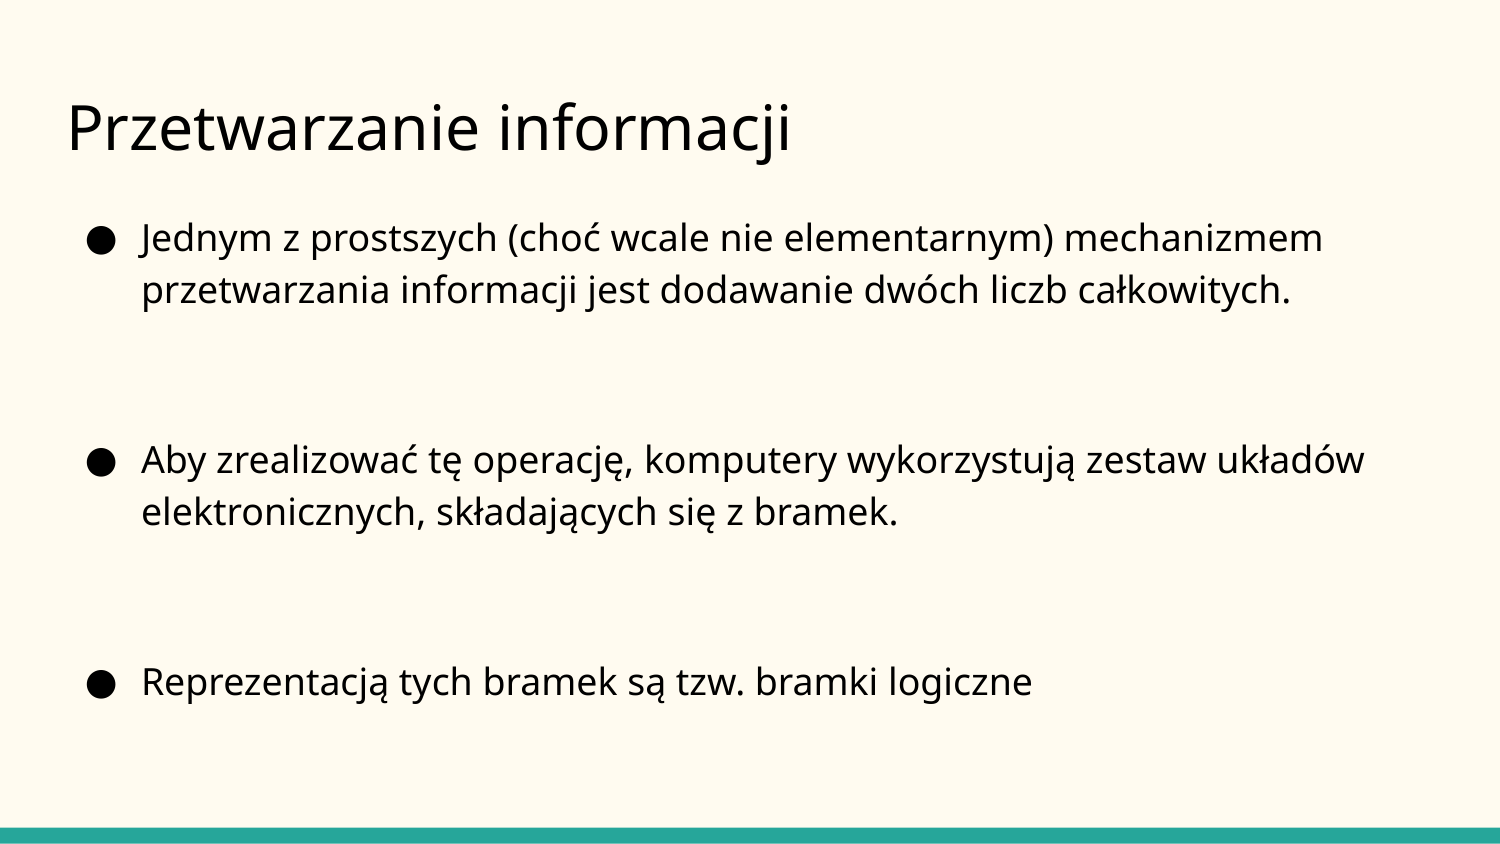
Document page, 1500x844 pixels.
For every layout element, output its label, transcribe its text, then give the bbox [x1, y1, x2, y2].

title Przetwarzanie informacji [51, 72, 1449, 174]
list Jednym z prostszych (choć wcale nie elementarnym) mechanizmem przetwarzania informacji jest dodawanie dwóch liczb całkowitych. Aby zrealizować tę operację, komputery wykorzystują zestaw układów elektronicznych, składających się z bramek. Reprezentacją tych bramek są tzw. bramki logiczne [51, 192, 1449, 750]
